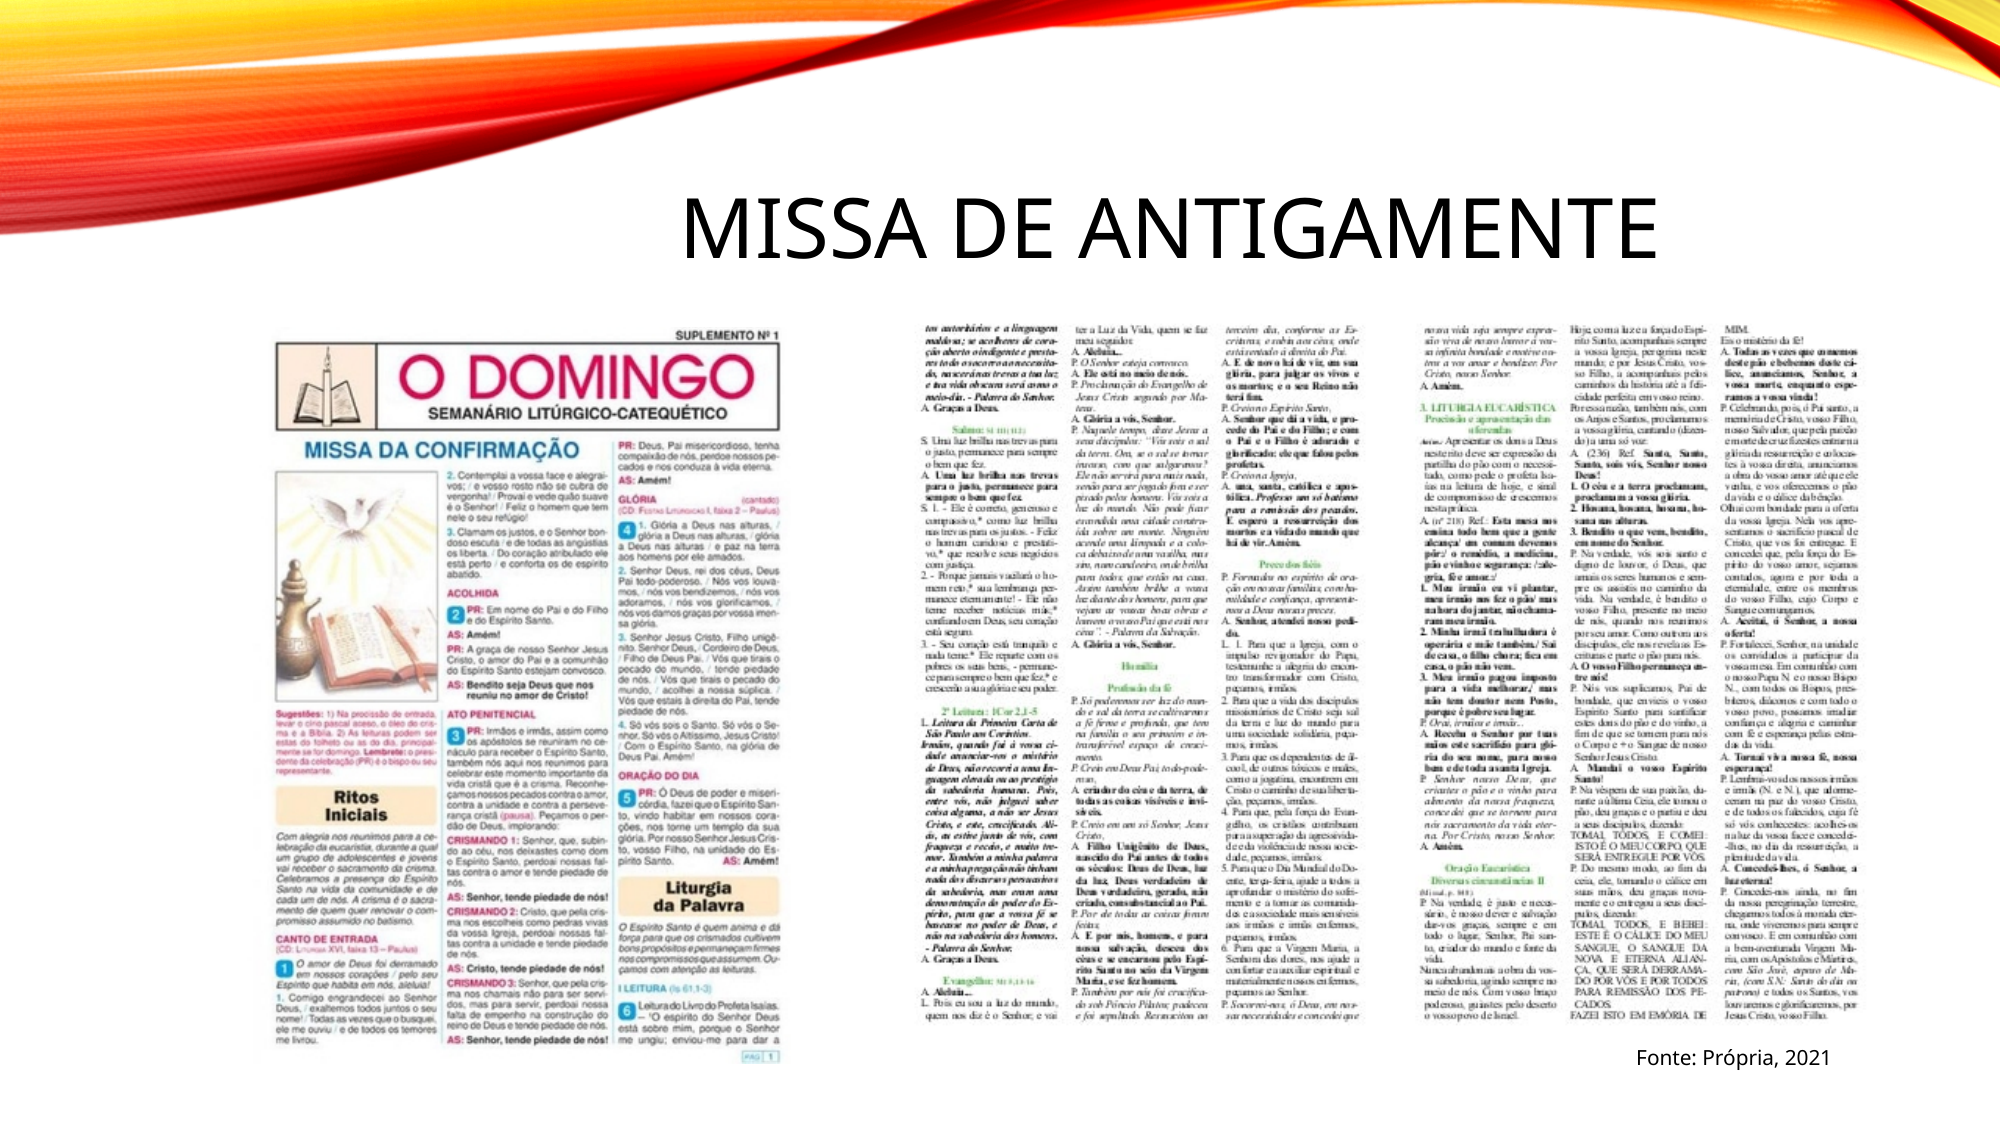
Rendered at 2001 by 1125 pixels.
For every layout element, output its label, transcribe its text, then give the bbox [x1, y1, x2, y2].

picture [154, 299, 1888, 1065]
picture [0, 0, 2000, 237]
title Missa de antigamente [474, 125, 1888, 327]
text_box Fonte: Própria, 2021 [1377, 1038, 1847, 1078]
